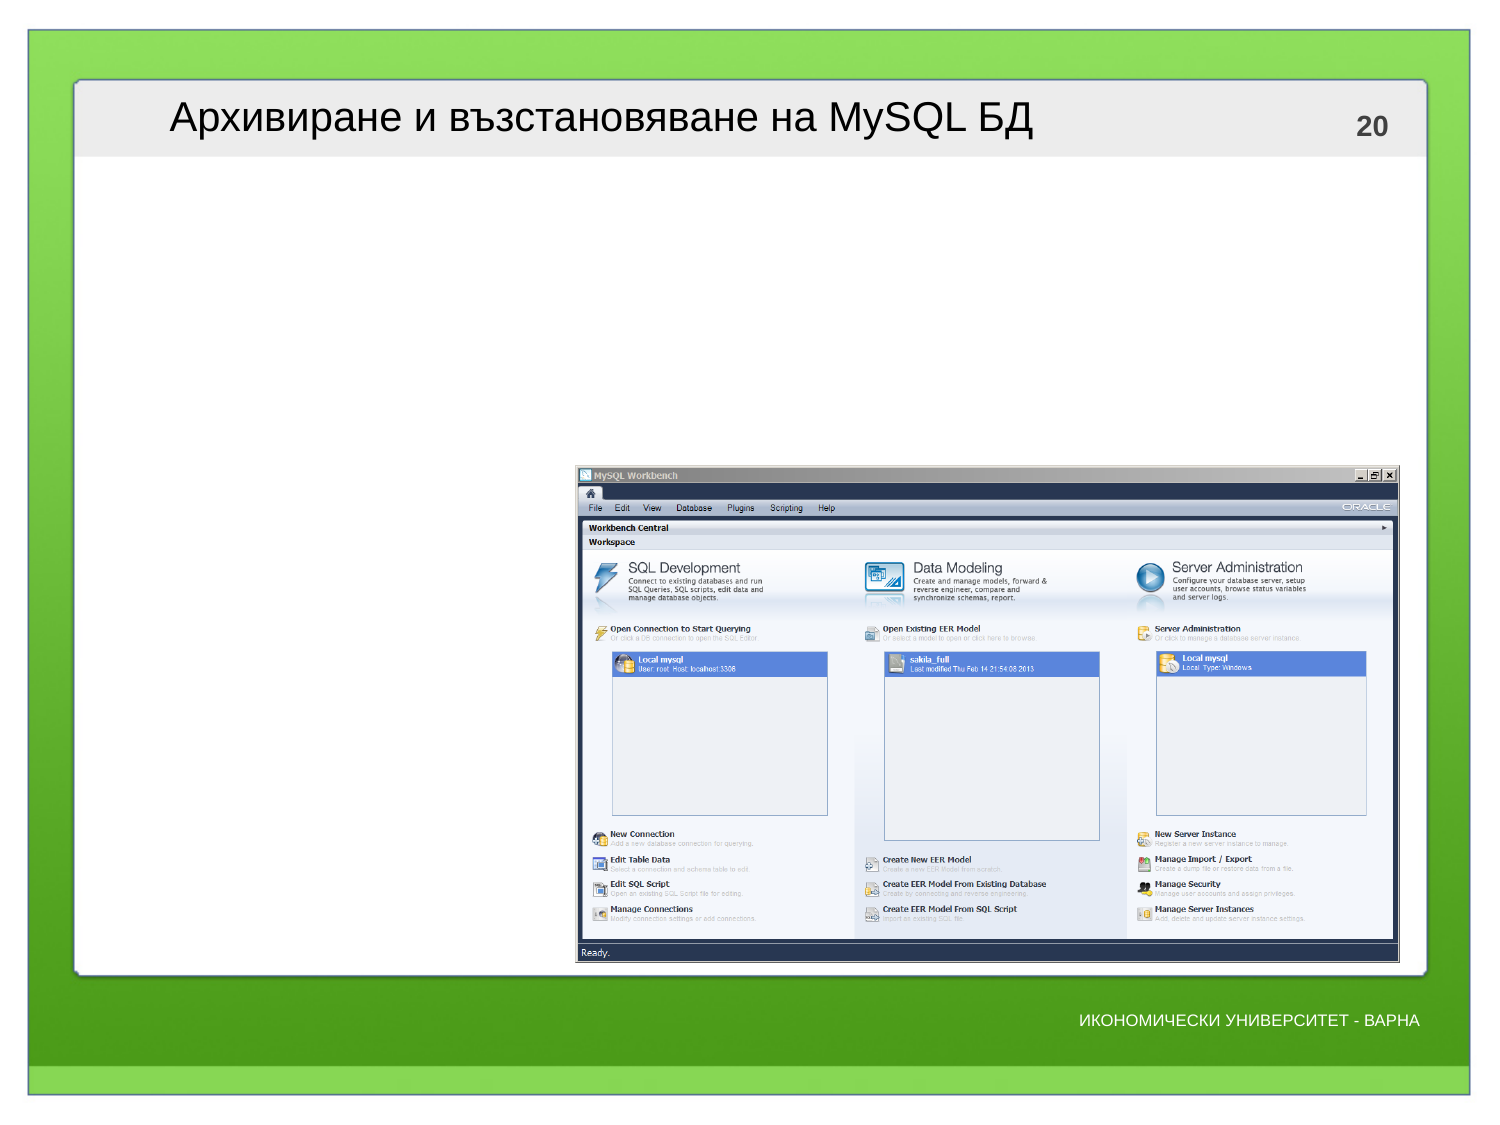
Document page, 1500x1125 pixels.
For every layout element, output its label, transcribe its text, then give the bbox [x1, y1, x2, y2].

picture [0, 0, 1500, 1125]
title Архивиране и възстановяване на MySQL БД [74, 74, 1129, 155]
